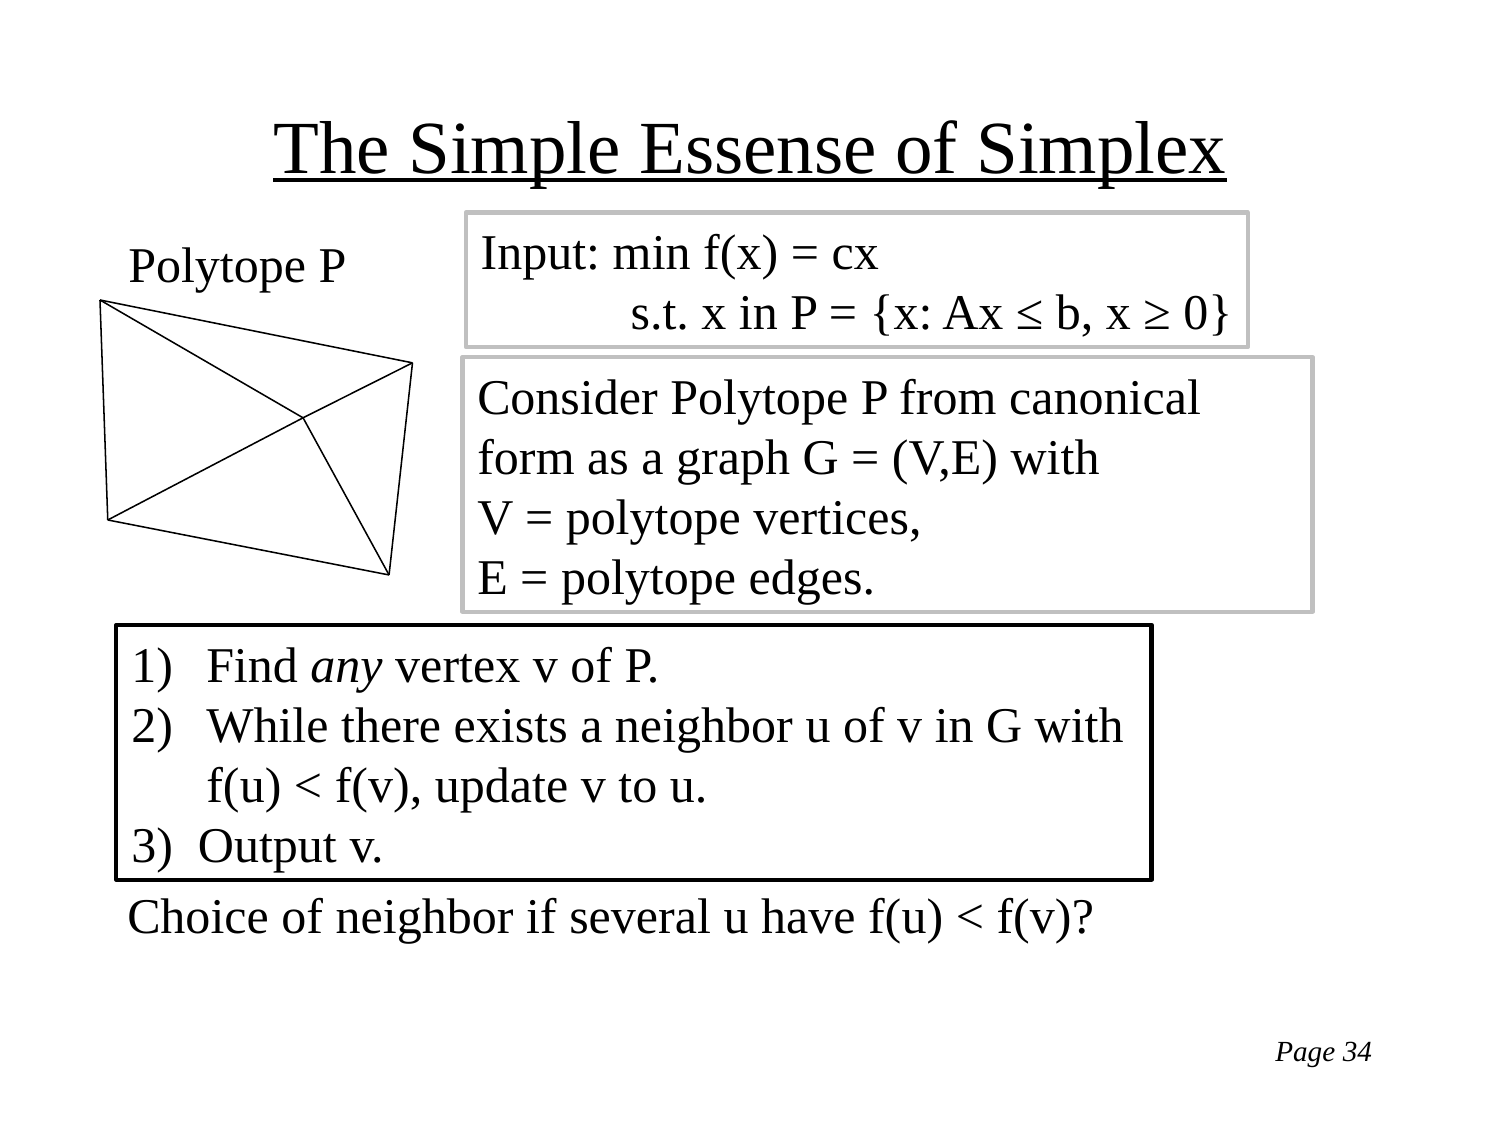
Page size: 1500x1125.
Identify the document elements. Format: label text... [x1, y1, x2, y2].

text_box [99, 299, 413, 576]
slide_number Page 34 [1074, 1024, 1388, 1101]
text_box Input: min f(x) = cx s.t. x in P = {x: Ax ≤ b, x ≥ 0} [464, 210, 1250, 349]
text_box Polytope P [113, 224, 362, 298]
text_box Consider Polytope P from canonical form as a graph G = (V,E) with V = polytope vertices, E = polytope edges. [460, 355, 1315, 614]
title The Simple Essense of Simplex [112, 75, 1388, 213]
text_box Choice of neighbor if several u have f(u) < f(v)? [112, 876, 1325, 951]
text_box Find any vertex v of P. While there exists a neighbor u of v in G with f(u) < f(v), update v to u. 3) Output v. [114, 623, 1154, 876]
